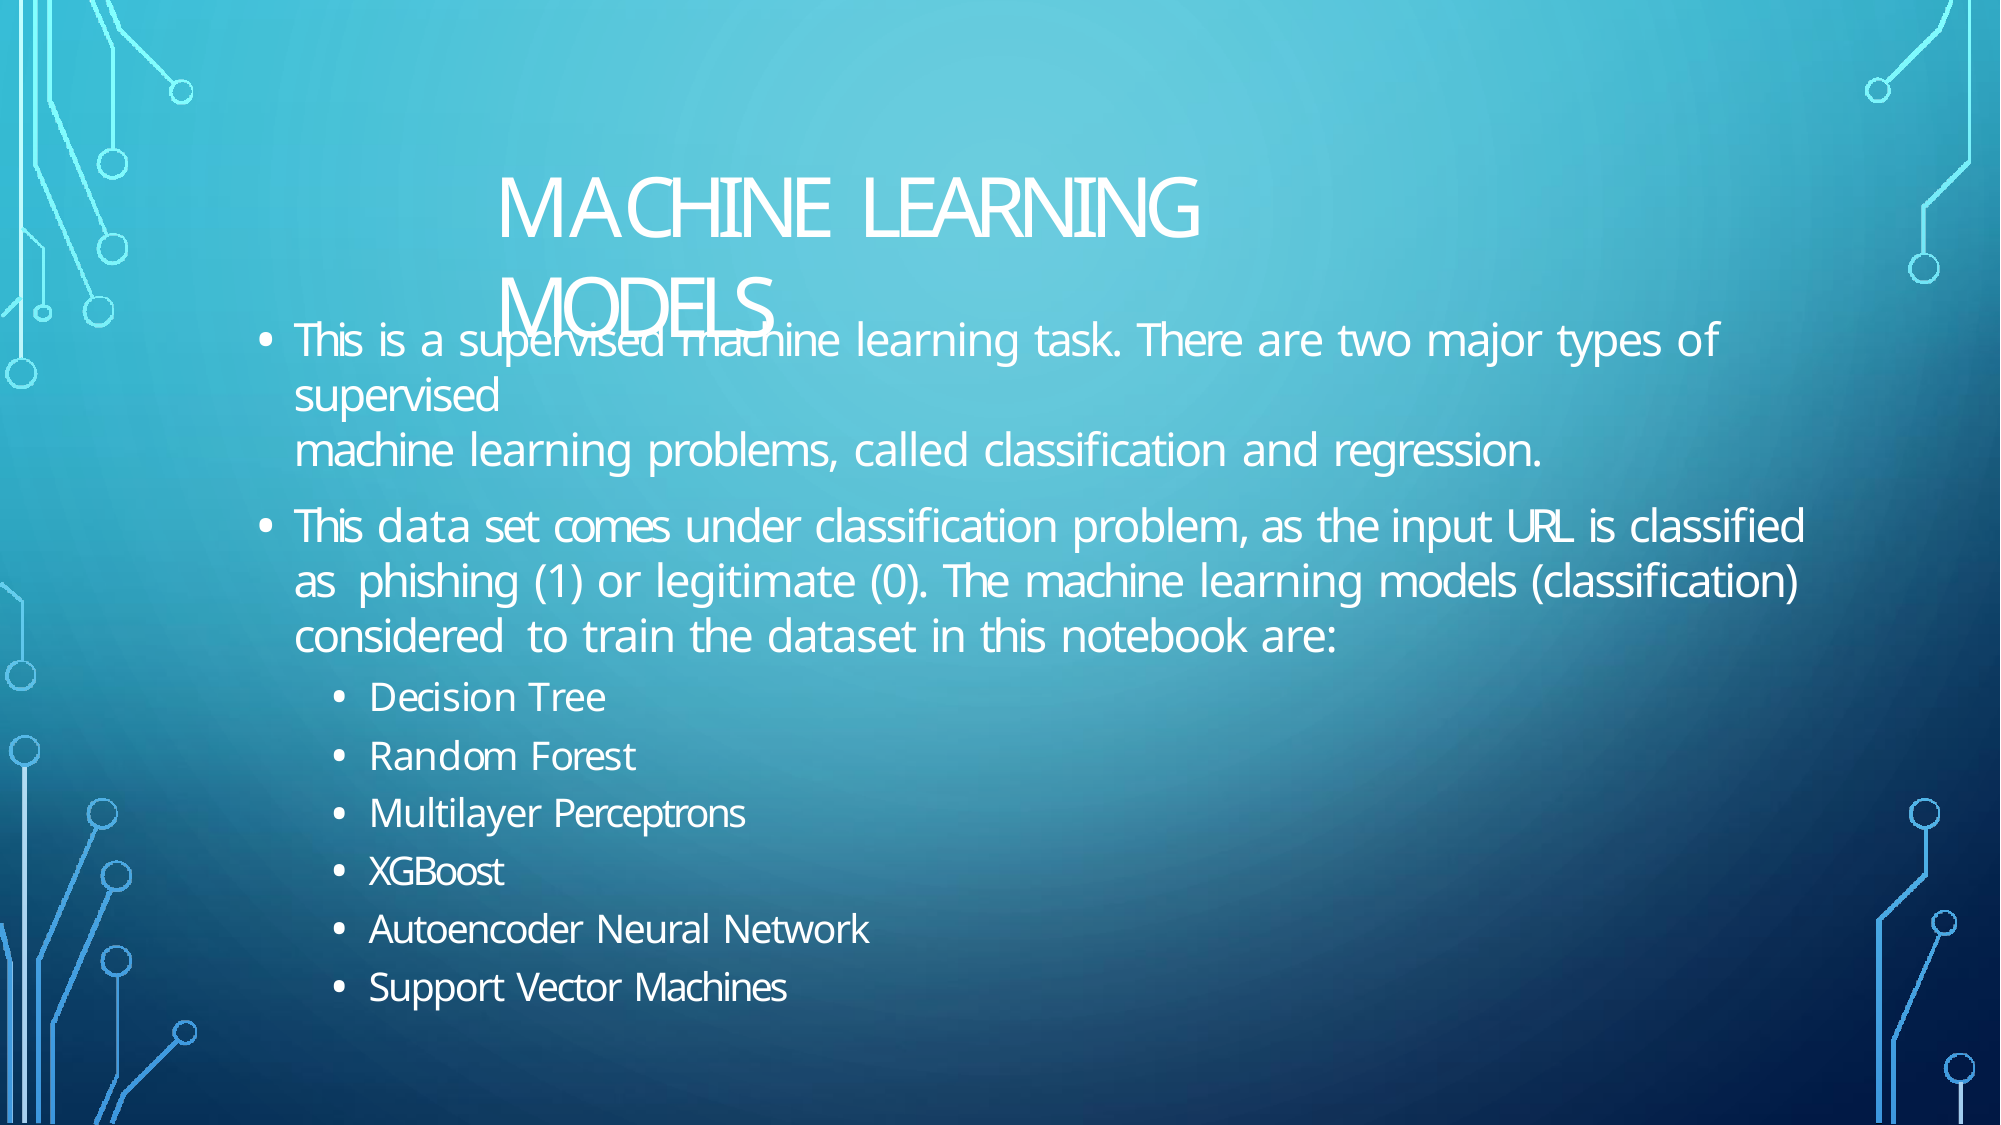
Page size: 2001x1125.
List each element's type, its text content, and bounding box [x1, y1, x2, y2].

picture [0, 0, 2000, 1125]
text_box This is a supervised machine learning task. There are two major types of supervised machine learning problems, called classification and regression. This data set comes under classification problem, as the input URL is classified as phishing (1) or legitimate (0). The machine learning models (classification) considered to train the dataset in this notebook are: Decision Tree Random Forest Multilayer Perceptrons XGBoost Autoencoder Neural Network Support Vector Machines [253, 308, 1840, 1010]
title MACHINE LEARNING MODELS [492, 152, 1508, 308]
